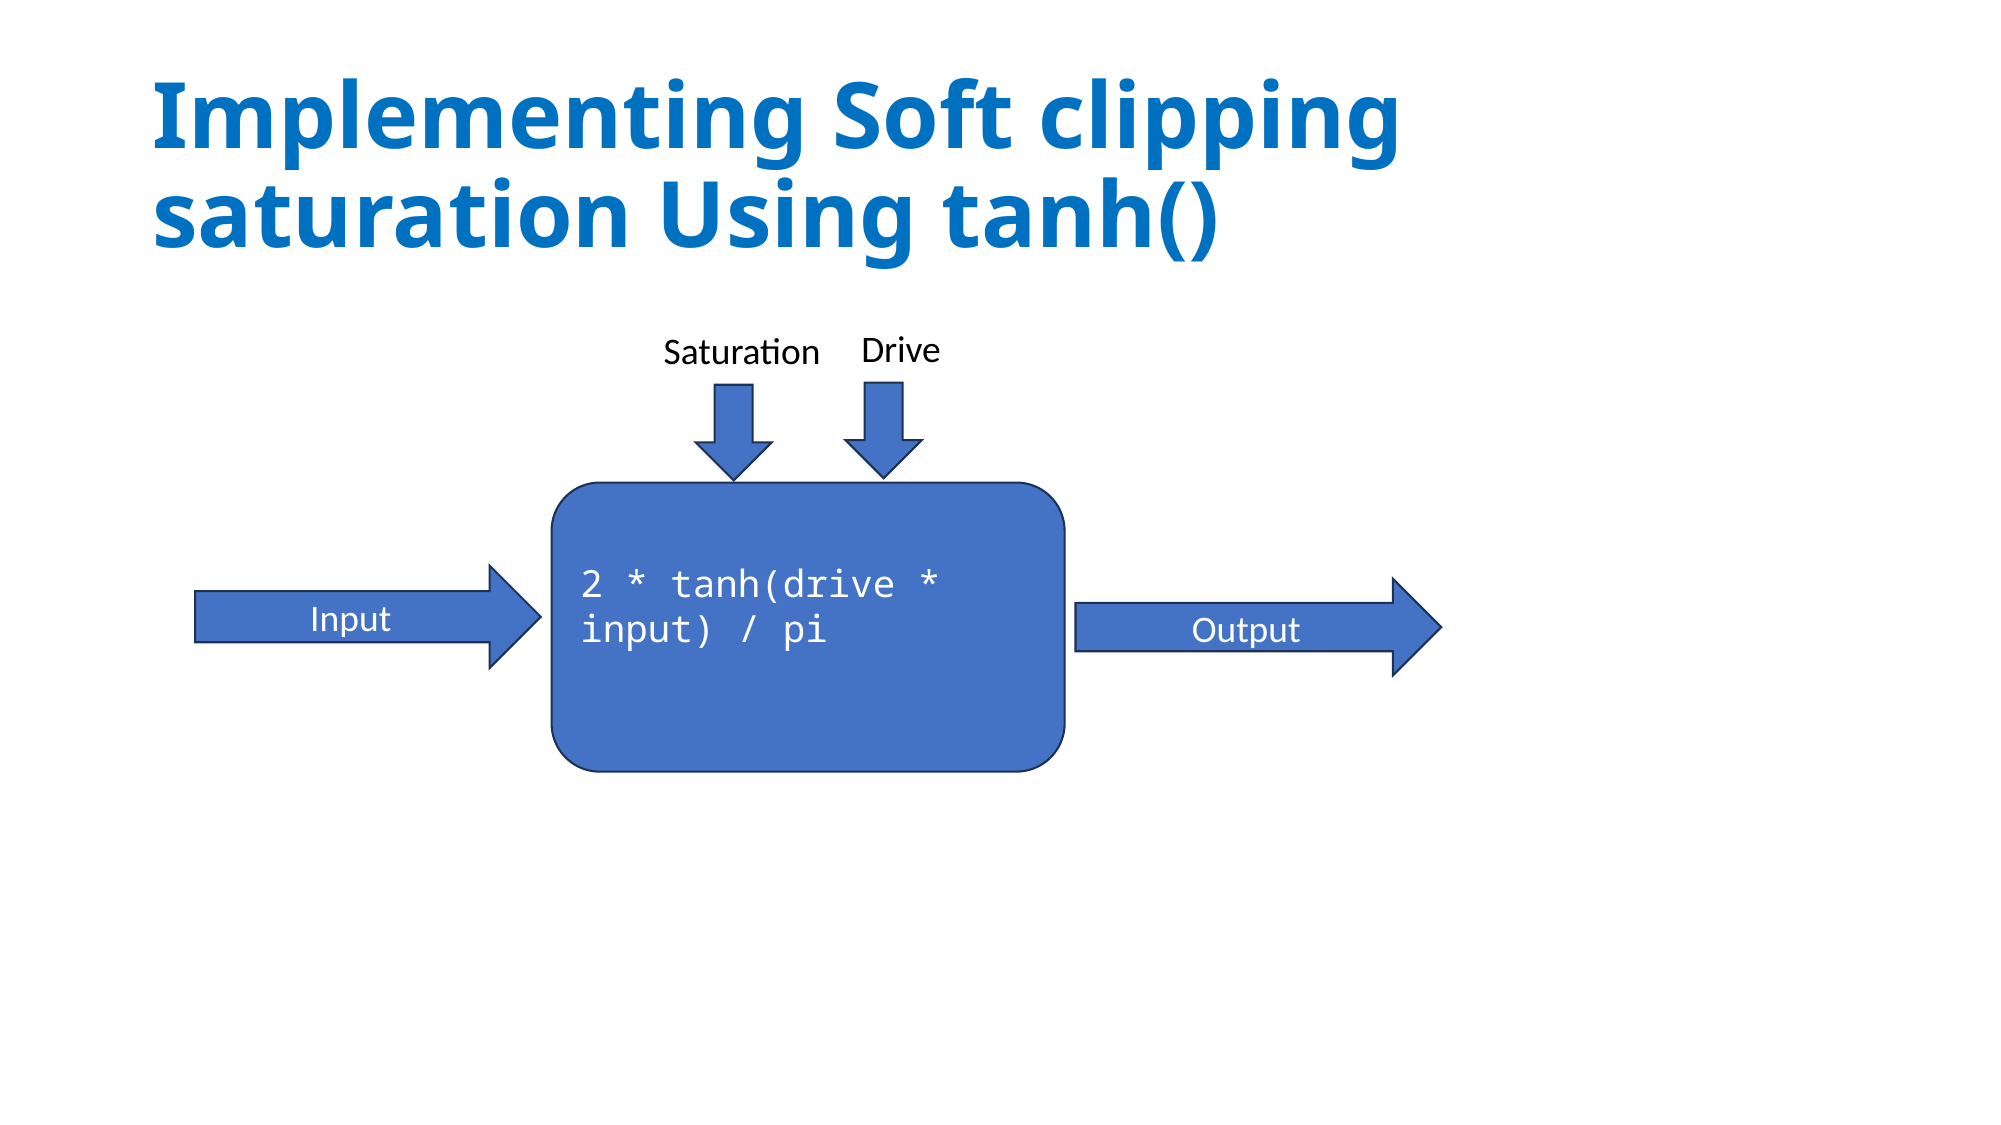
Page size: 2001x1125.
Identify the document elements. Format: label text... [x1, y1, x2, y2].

text_box 2 * tanh(drive * input) / pi [550, 481, 1066, 773]
text_box Input [194, 563, 543, 671]
title Implementing Soft clipping saturation Using tanh() [137, 59, 1863, 278]
text_box [843, 381, 925, 480]
text_box [693, 383, 775, 482]
text_box Saturation [648, 319, 836, 380]
text_box Drive [846, 317, 956, 378]
text_box Output [1074, 576, 1443, 678]
